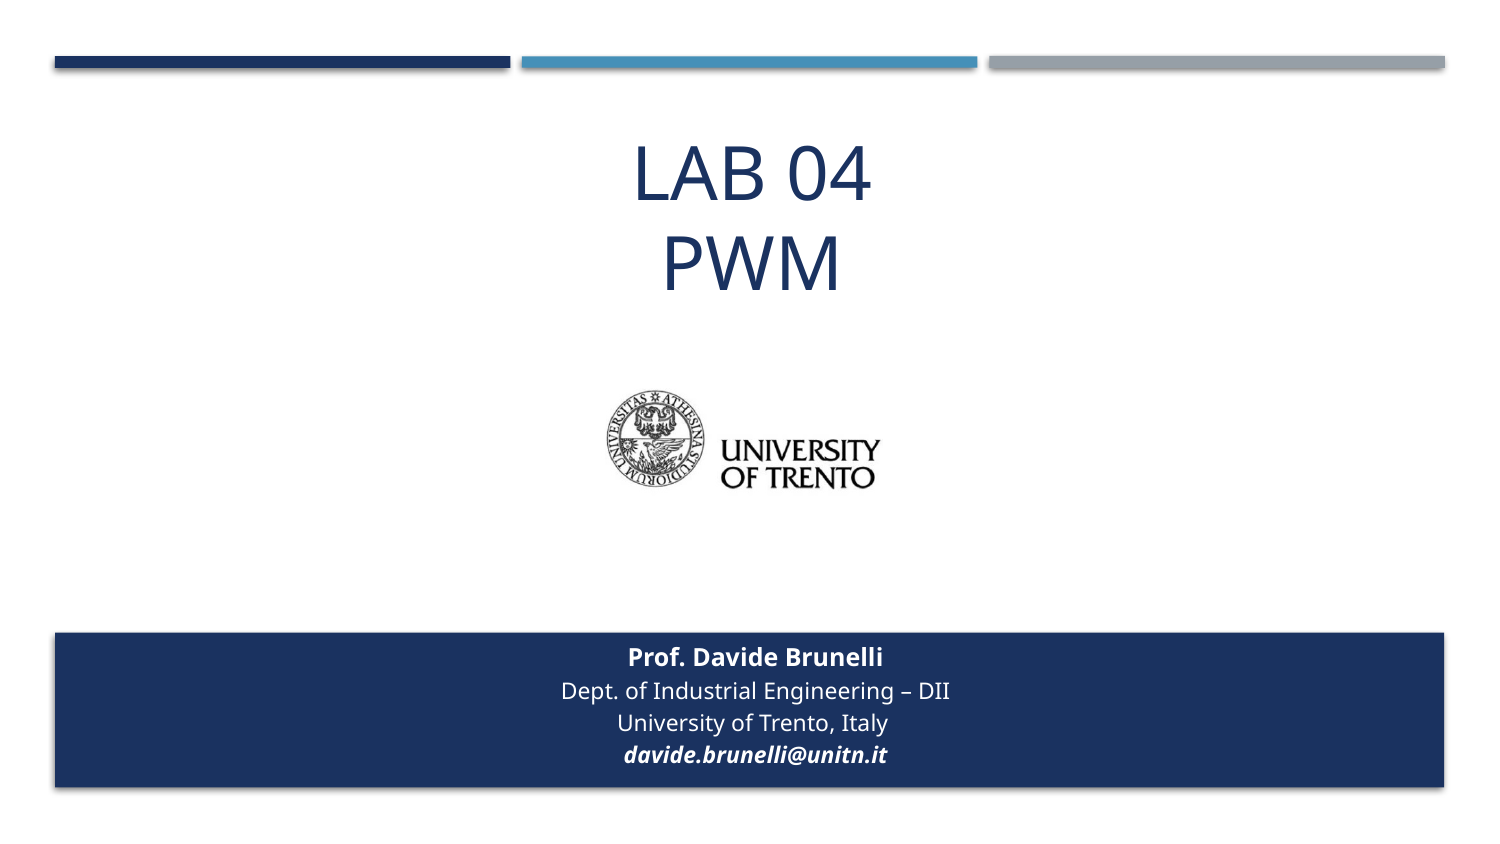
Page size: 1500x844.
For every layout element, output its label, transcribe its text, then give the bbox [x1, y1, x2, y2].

picture [599, 387, 883, 500]
text_box Prof. Davide Brunelli Dept. of Industrial Engineering – DII University of Trento, Italy davide.brunelli@unitn.it [528, 636, 983, 789]
text_box Lab 04 pwm [73, 128, 1431, 314]
